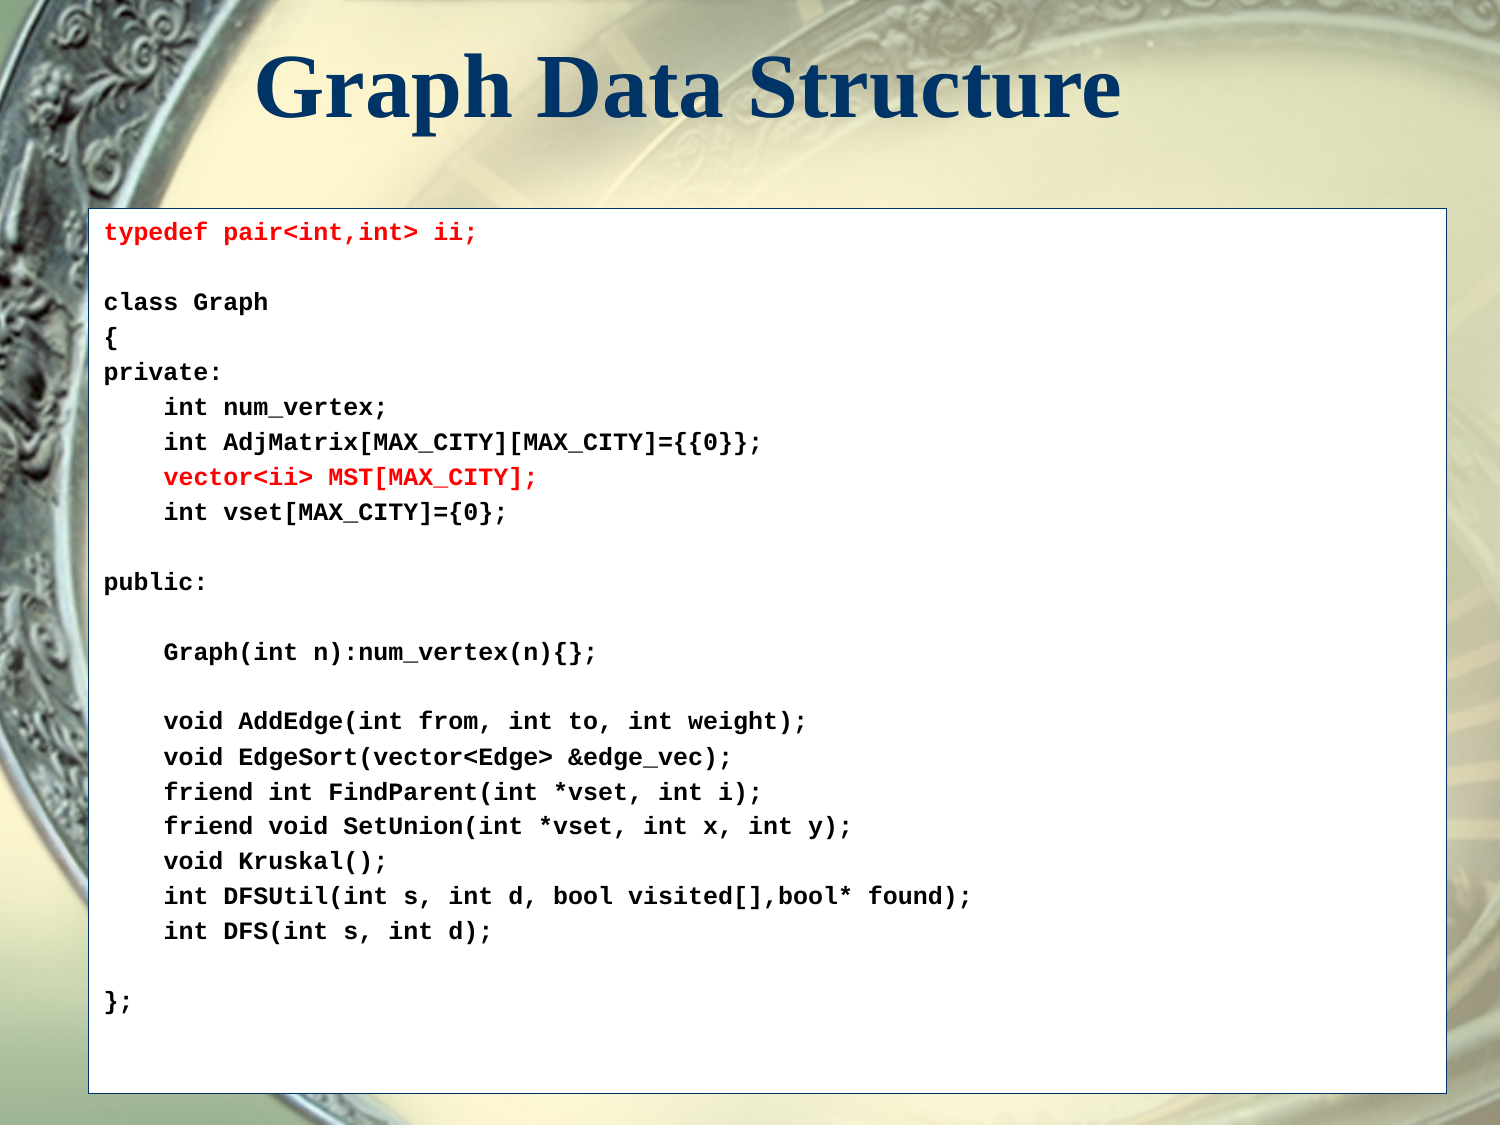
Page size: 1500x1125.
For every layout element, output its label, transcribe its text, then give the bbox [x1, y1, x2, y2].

title Graph Data Structure [88, 30, 1289, 169]
picture [0, 0, 1500, 1125]
list typedef pair<int,int> ii; class Graph { private: int num_vertex; int AdjMatrix[MAX_CITY][MAX_CITY]={{0}}; vector<ii> MST[MAX_CITY]; int vset[MAX_CITY]={0}; public: Graph(int n):num_vertex(n){}; void AddEdge(int from, int to, int weight); void EdgeSort(vector<Edge> &edge_vec); friend int FindParent(int *vset, int i); friend void SetUnion(int *vset, int x, int y); void Kruskal(); int DFSUtil(int s, int d, bool visited[],bool* found); int DFS(int s, int d); }; [88, 208, 1447, 1094]
